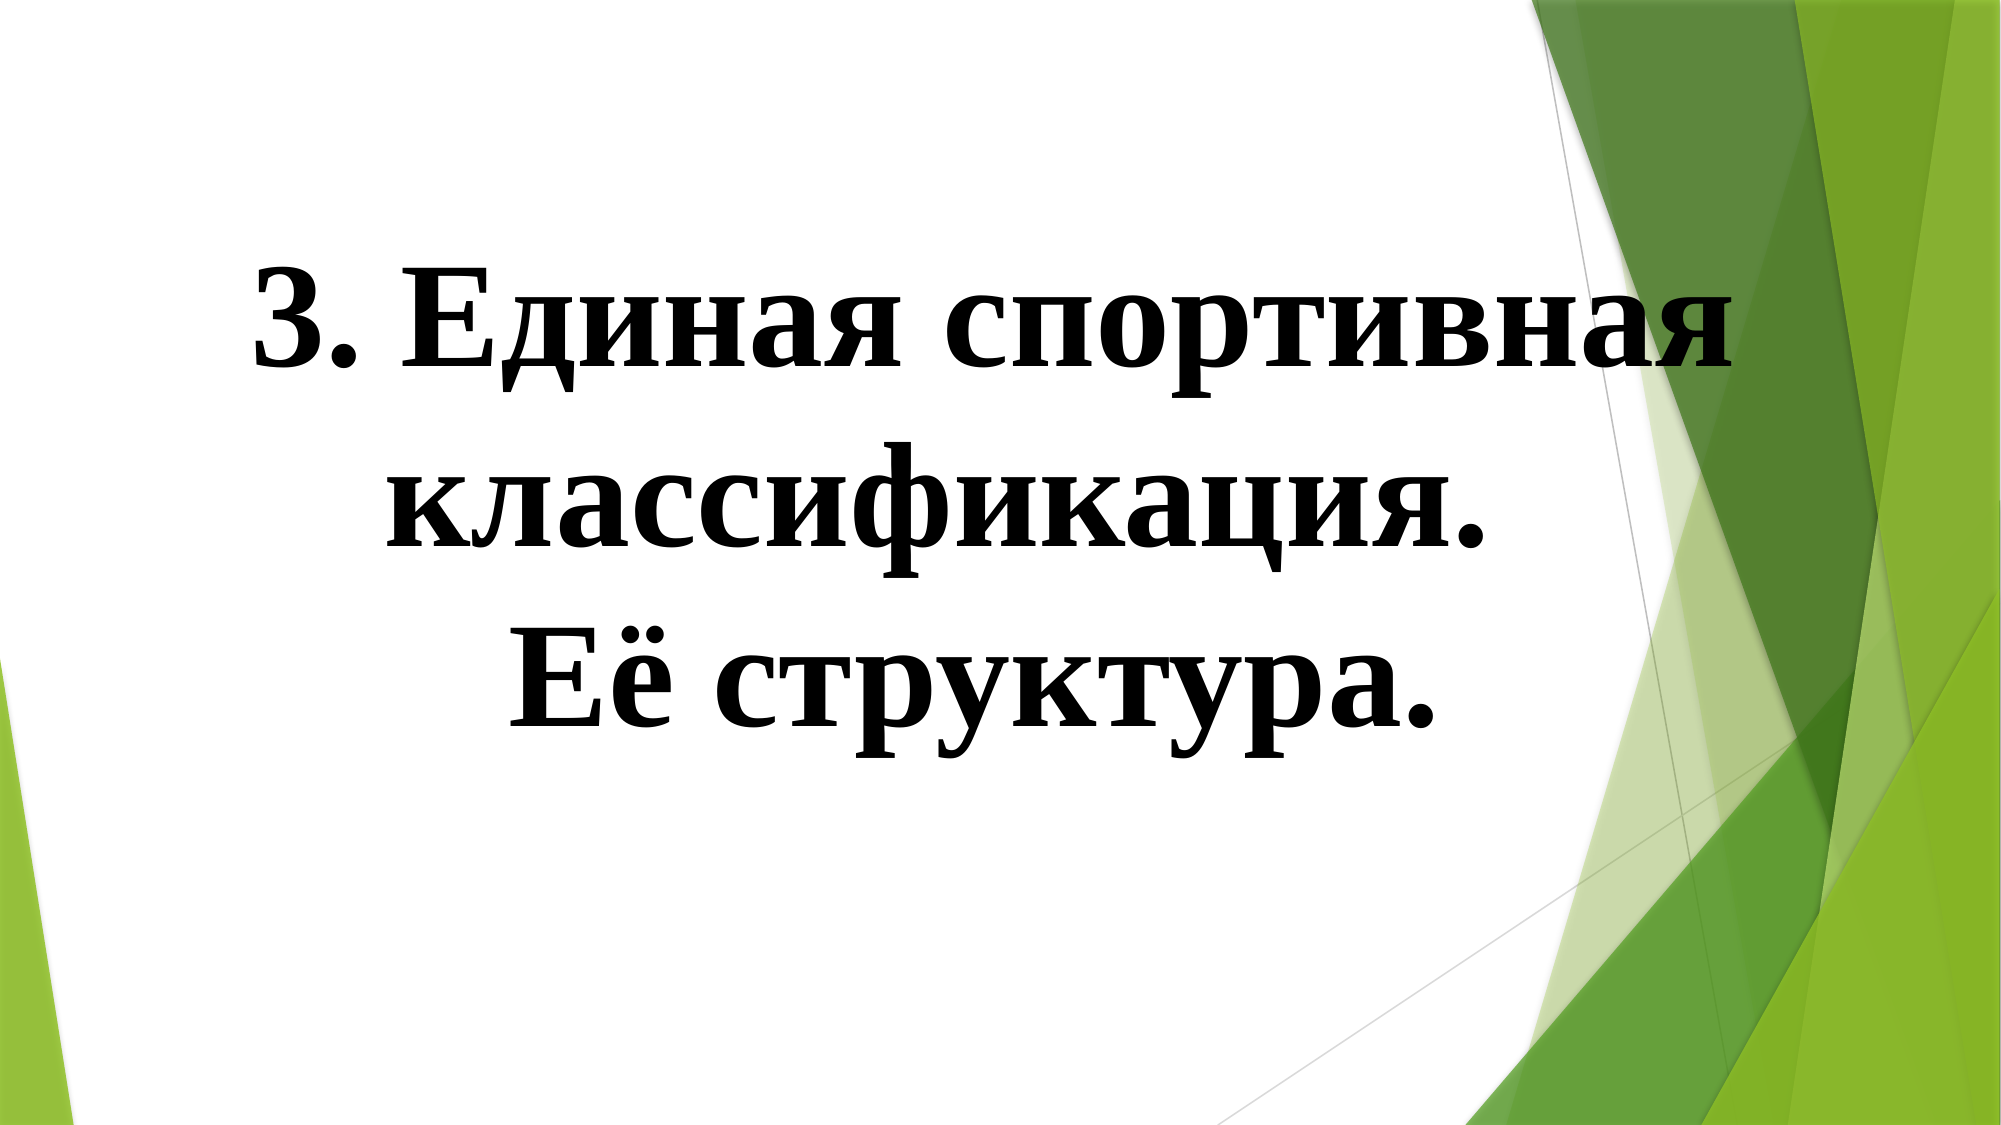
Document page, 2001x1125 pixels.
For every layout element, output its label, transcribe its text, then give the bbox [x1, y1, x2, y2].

text_box 3. Единая спортивная классификация. Её структура. [42, 209, 1871, 764]
